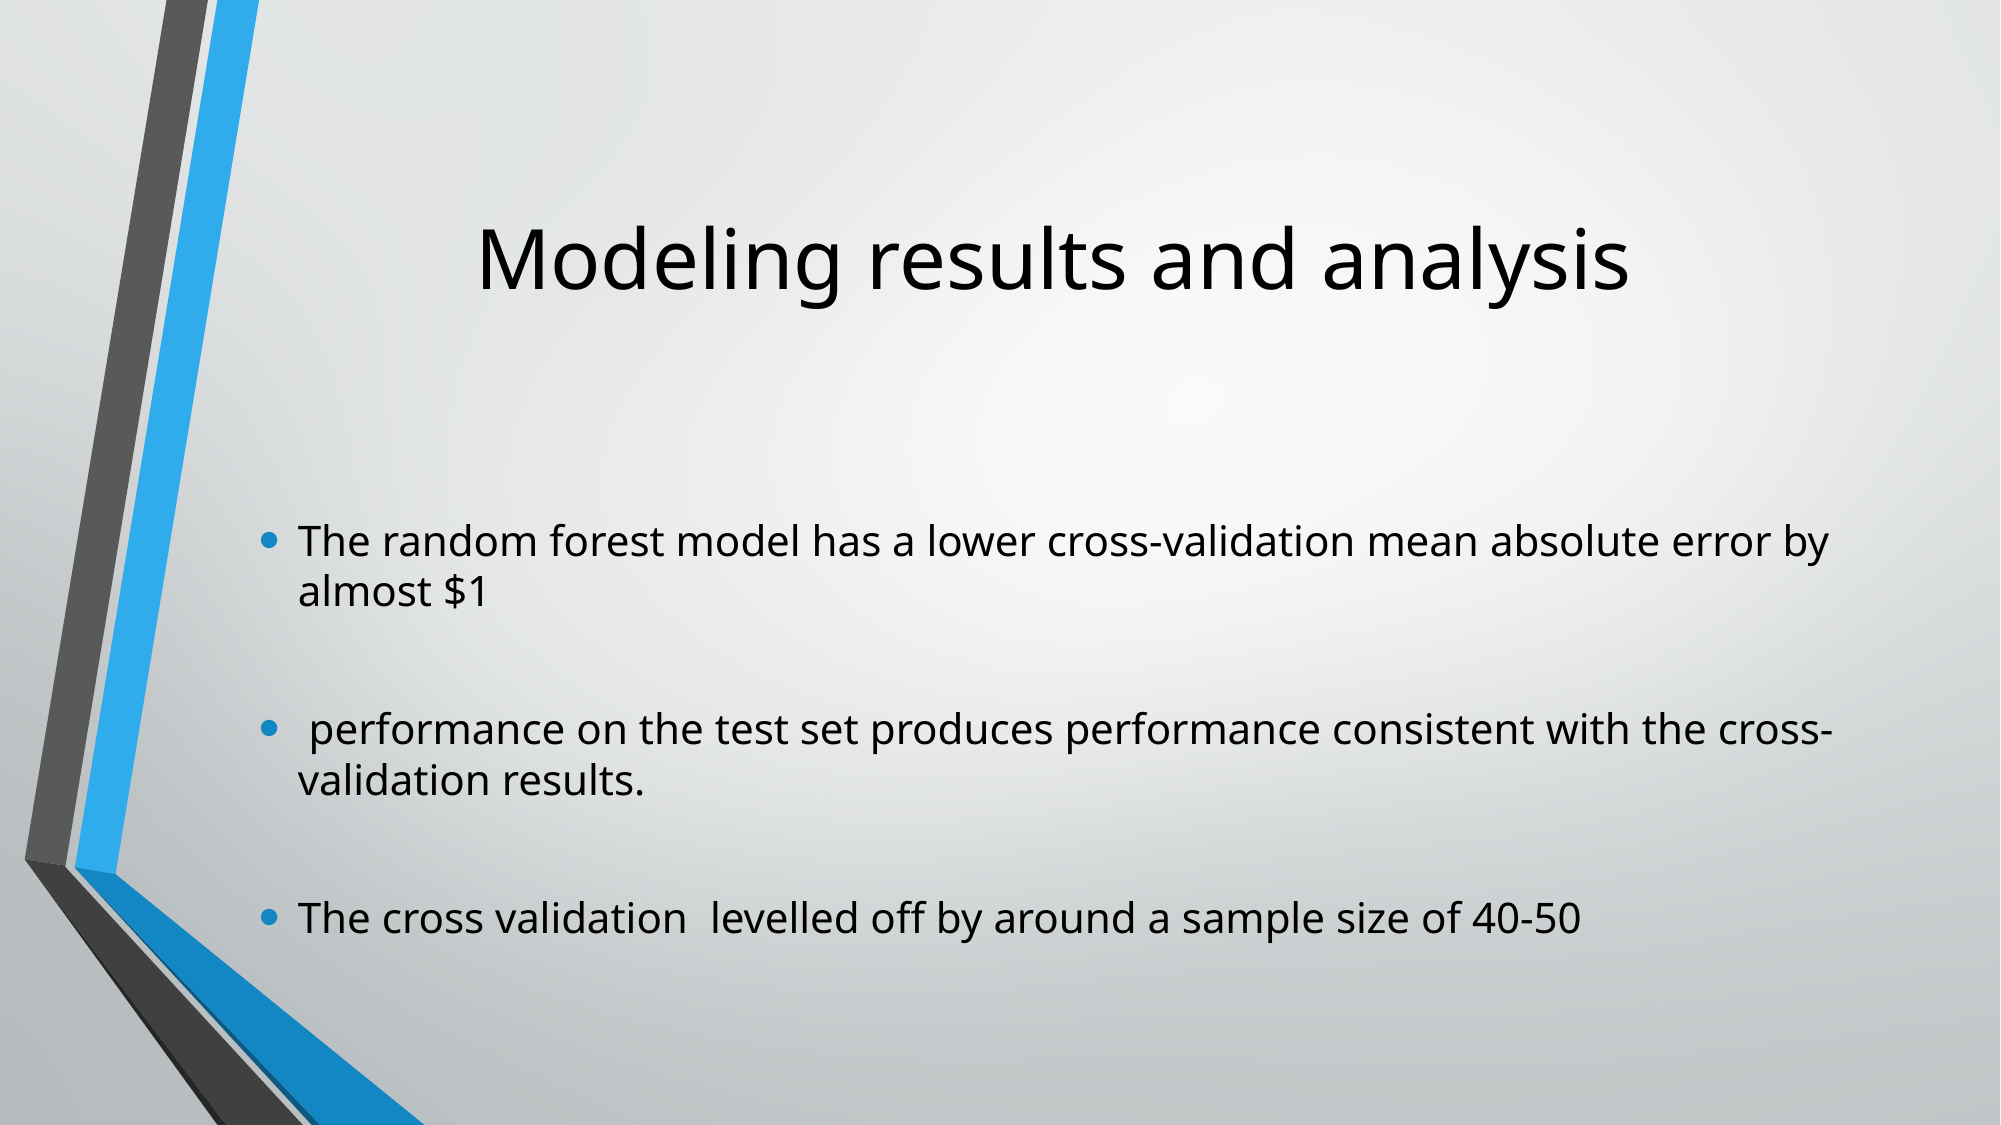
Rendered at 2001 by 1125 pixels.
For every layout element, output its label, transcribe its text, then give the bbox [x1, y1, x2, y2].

title Modeling results and analysis [243, 112, 1887, 400]
list The random forest model has a lower cross-validation mean absolute error by almost $1 performance on the test set produces performance consistent with the cross-validation results. The cross validation levelled off by around a sample size of 40-50 [243, 437, 1887, 950]
